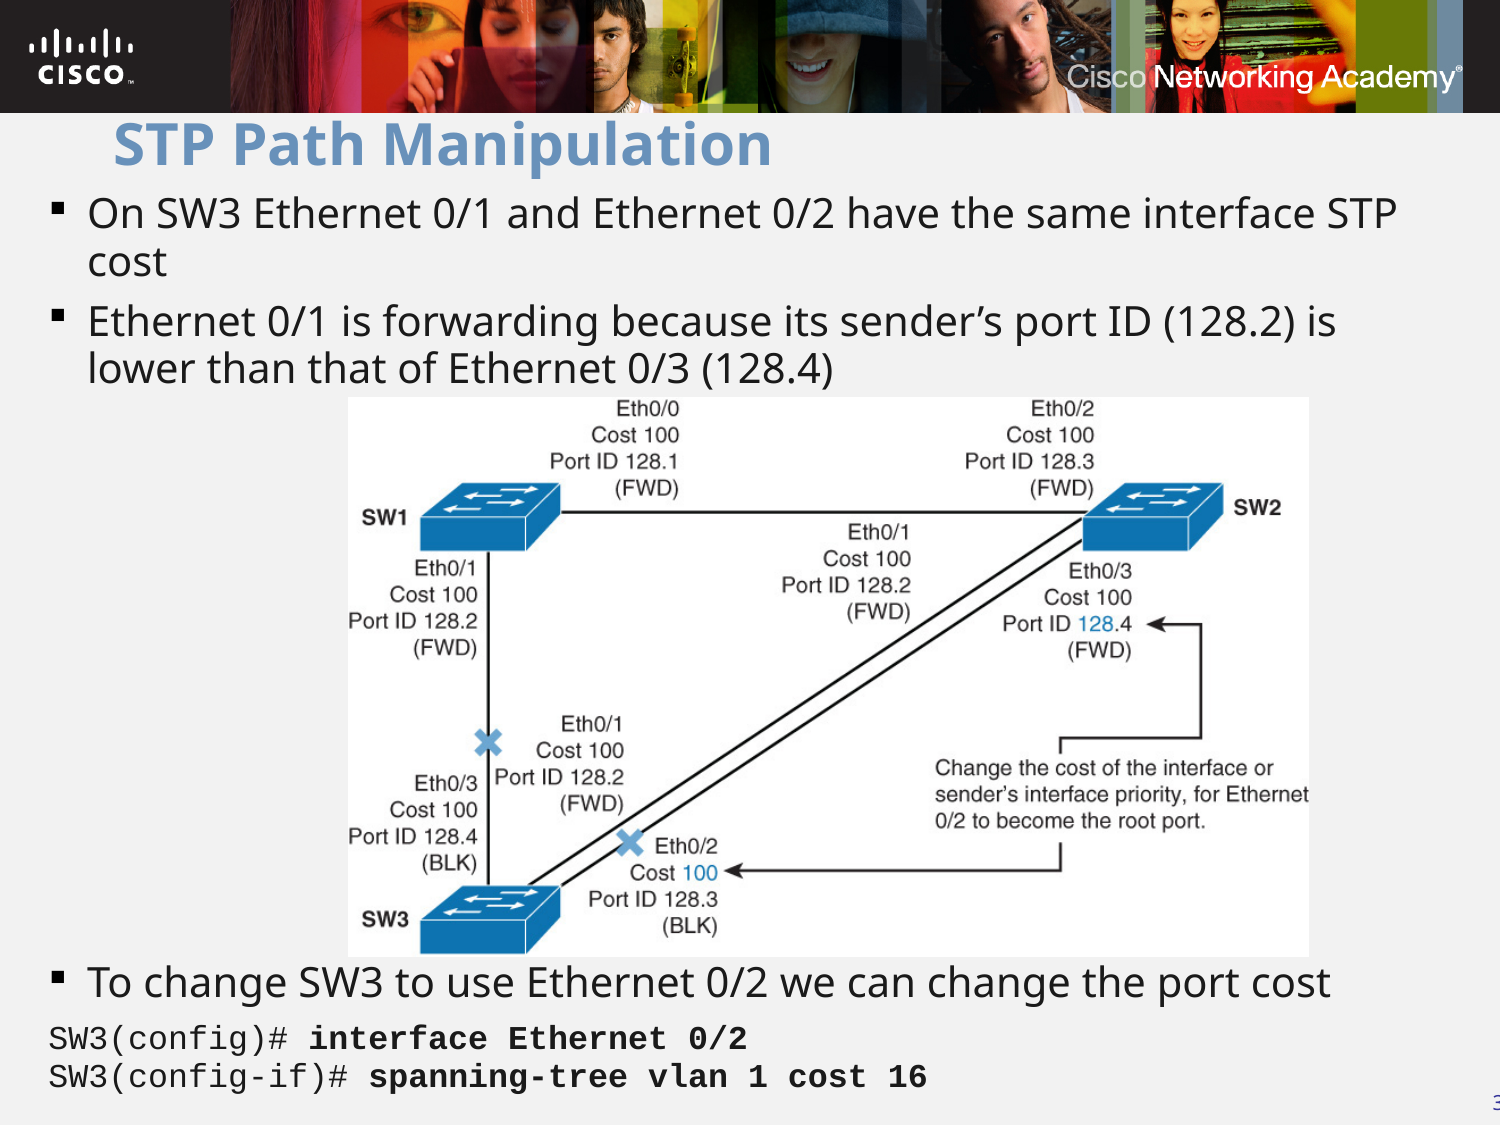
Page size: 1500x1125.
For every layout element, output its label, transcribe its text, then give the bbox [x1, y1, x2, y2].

picture [1444, 0, 1500, 113]
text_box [348, 396, 1309, 1004]
title STP Path Manipulation [107, 0, 1444, 184]
list On SW3 Ethernet 0/1 and Ethernet 0/2 have the same interface STP cost Ethernet 0/1 is forwarding because its sender’s port ID (128.2) is lower than that of Ethernet 0/3 (128.4) To change SW3 to use Ethernet 0/2 we can change the port cost SW3(config)# interface Ethernet 0/2 SW3(config-if)# spanning-tree vlan 1 cost 16 [41, 184, 1444, 1114]
picture [0, 0, 107, 113]
